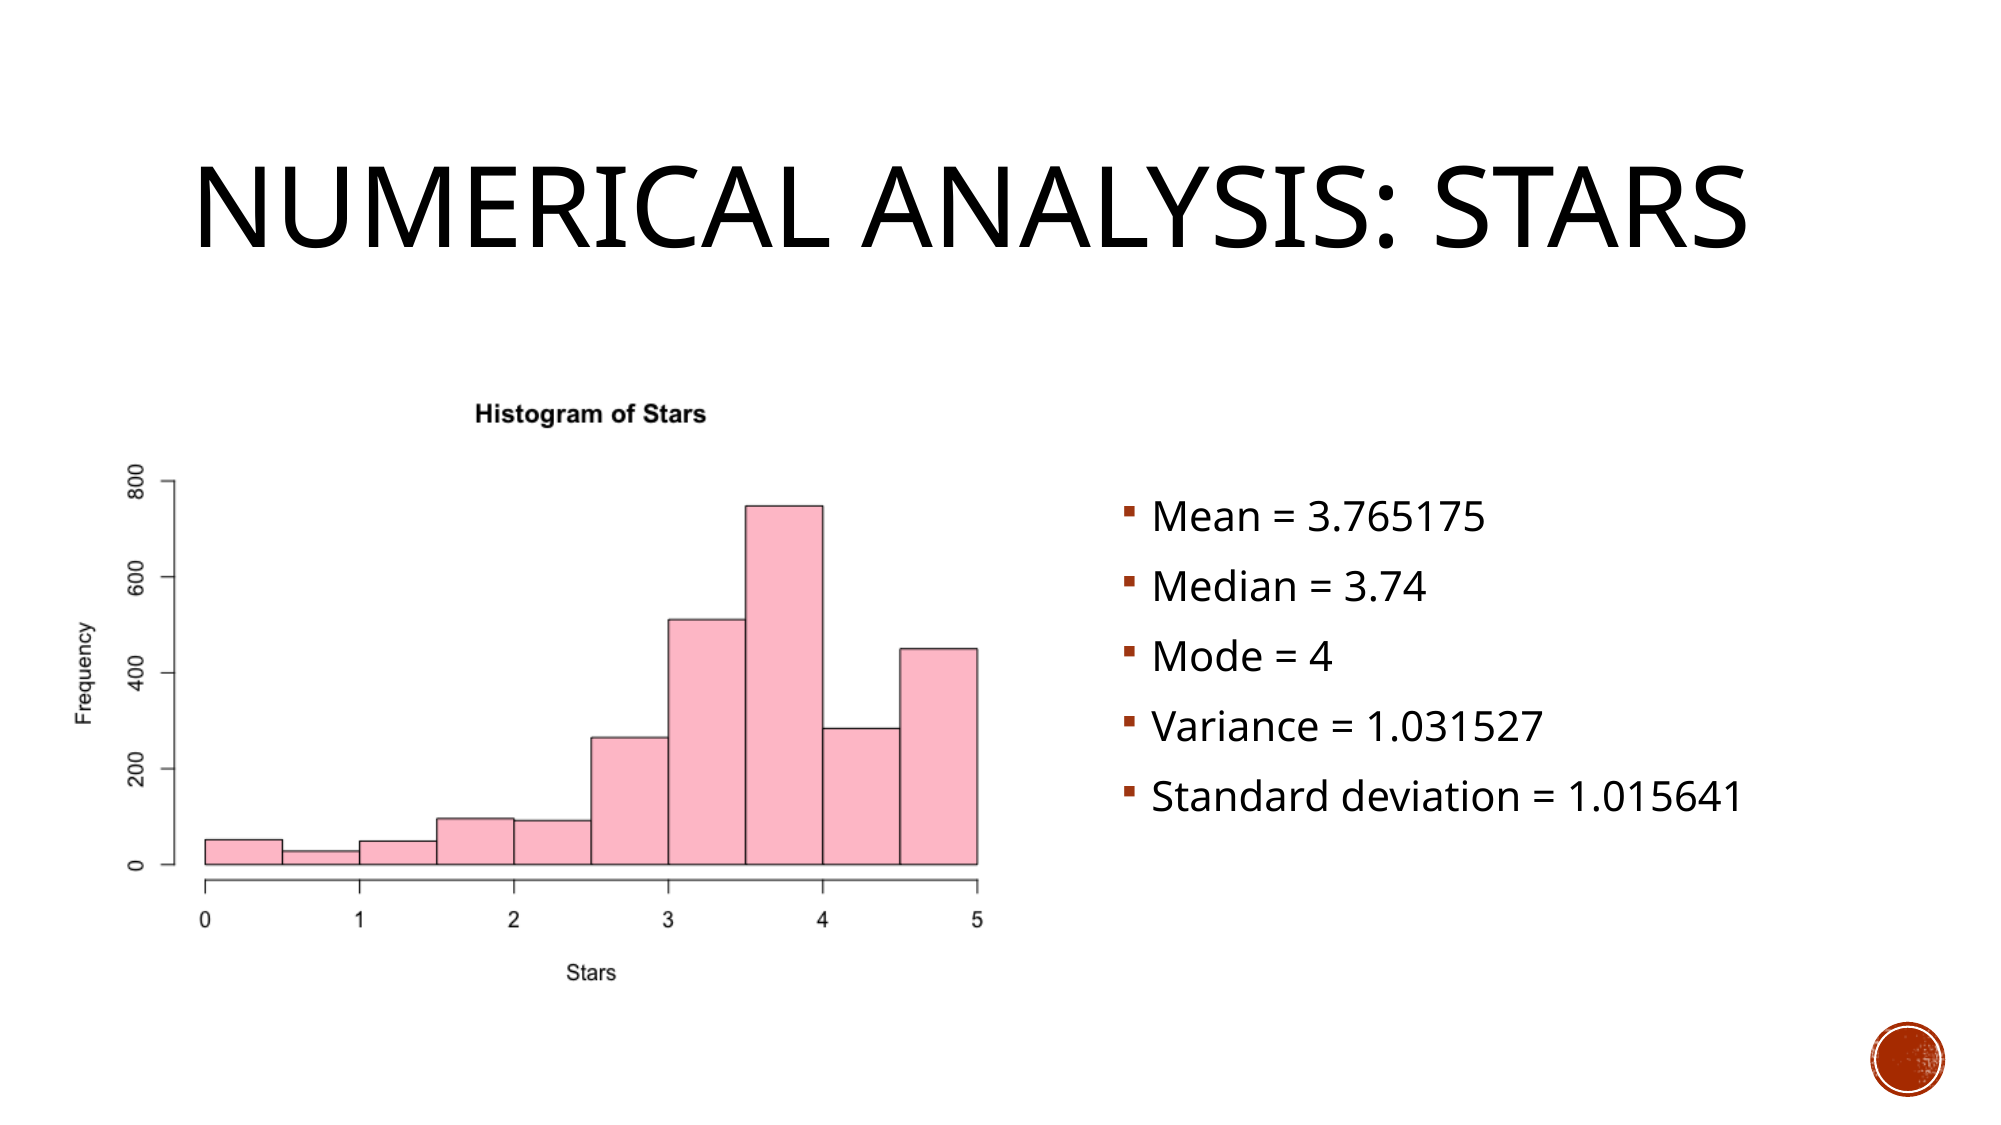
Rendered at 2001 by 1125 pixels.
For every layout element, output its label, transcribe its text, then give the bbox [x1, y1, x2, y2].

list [72, 363, 1060, 1010]
list Mean = 3.765175 Median = 3.74 Mode = 4 Variance = 1.031527 Standard deviation = 1.015641 [1106, 488, 1887, 835]
title Numerical analysis: Stars [175, 79, 1826, 344]
